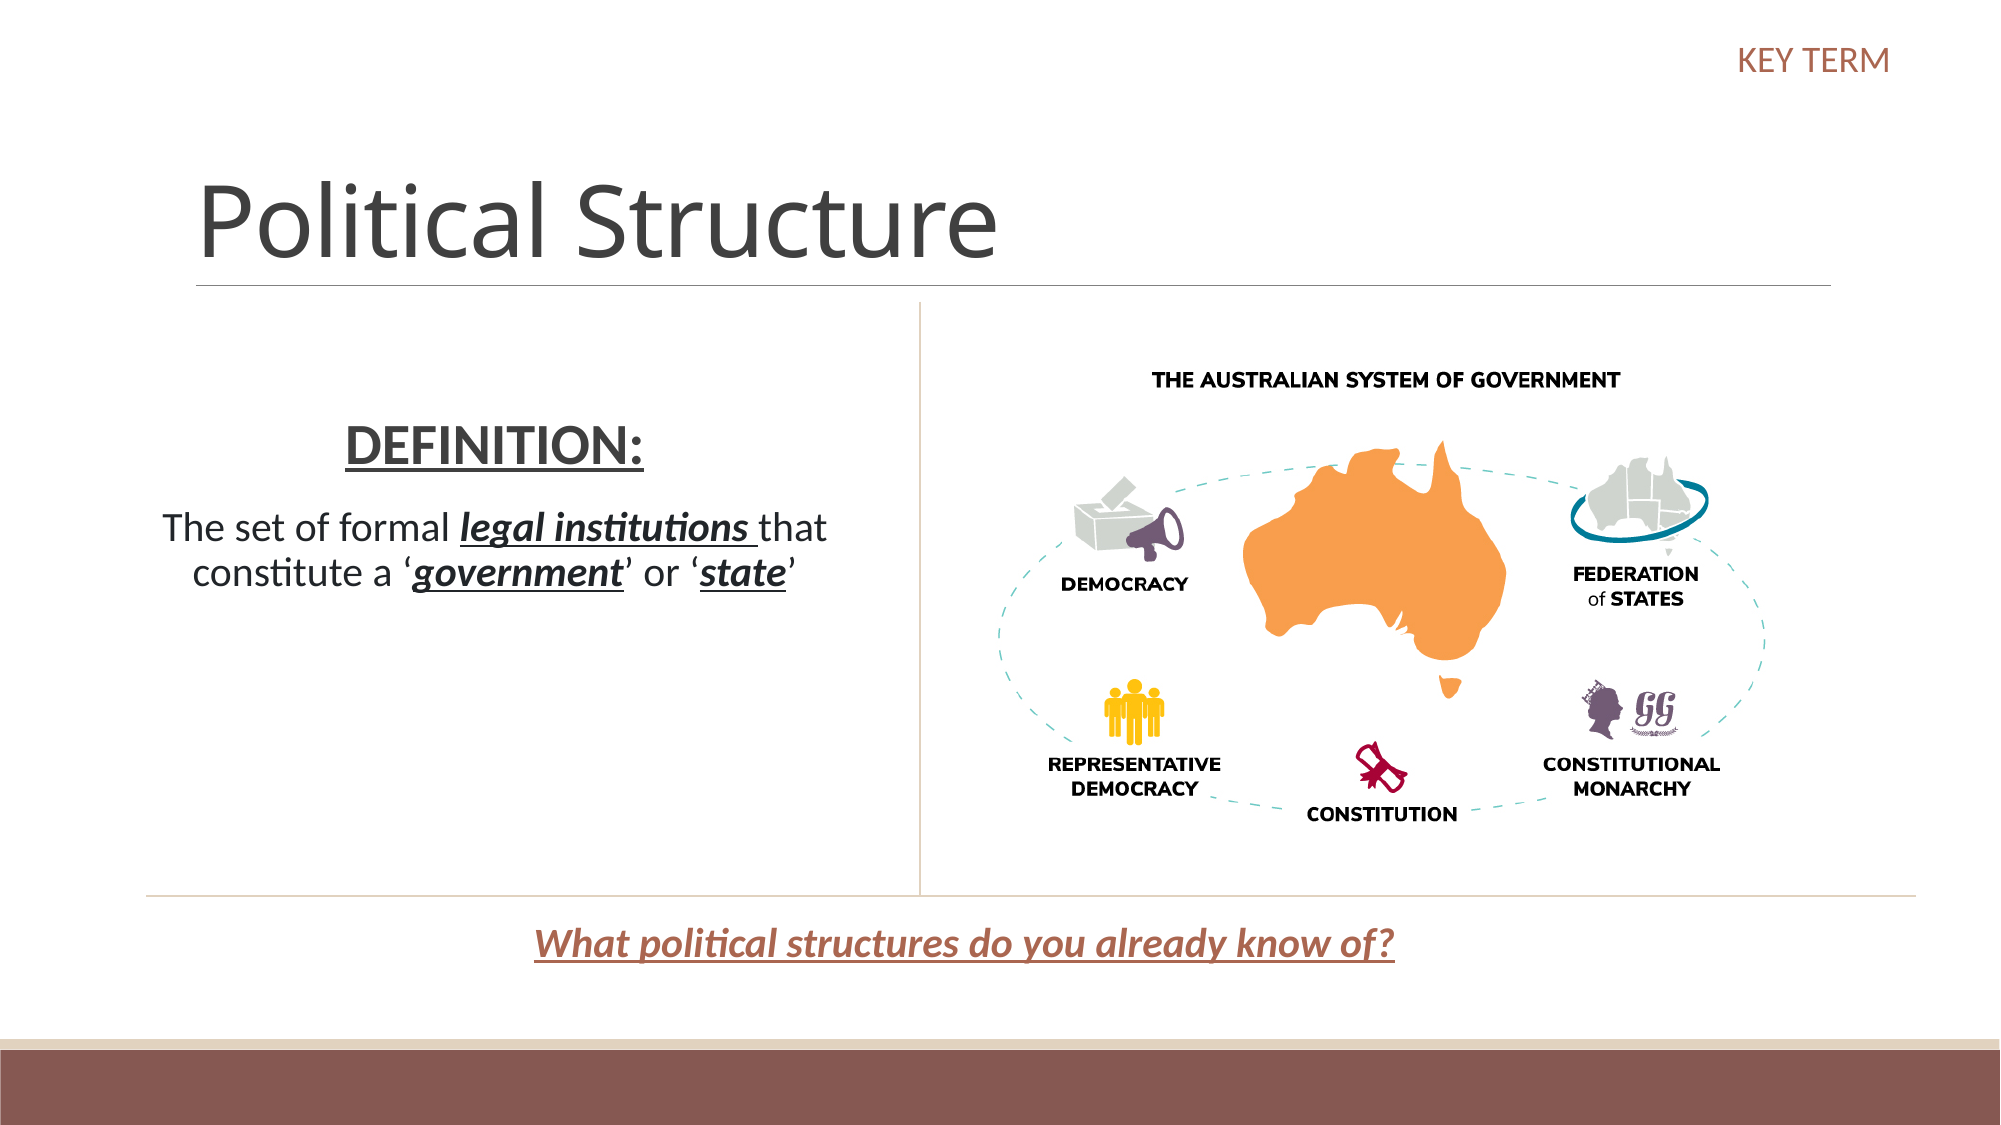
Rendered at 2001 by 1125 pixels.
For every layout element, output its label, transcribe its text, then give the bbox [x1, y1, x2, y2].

list DEFINITION: The set of formal legal institutions that constitute a ‘government’ or ‘state’ [84, 307, 905, 845]
title Political Structure [180, 162, 1830, 285]
picture [955, 323, 1815, 858]
text_box What political structures do you already know of? [179, 914, 1734, 1037]
text_box KEY TERM [1628, 27, 2000, 88]
